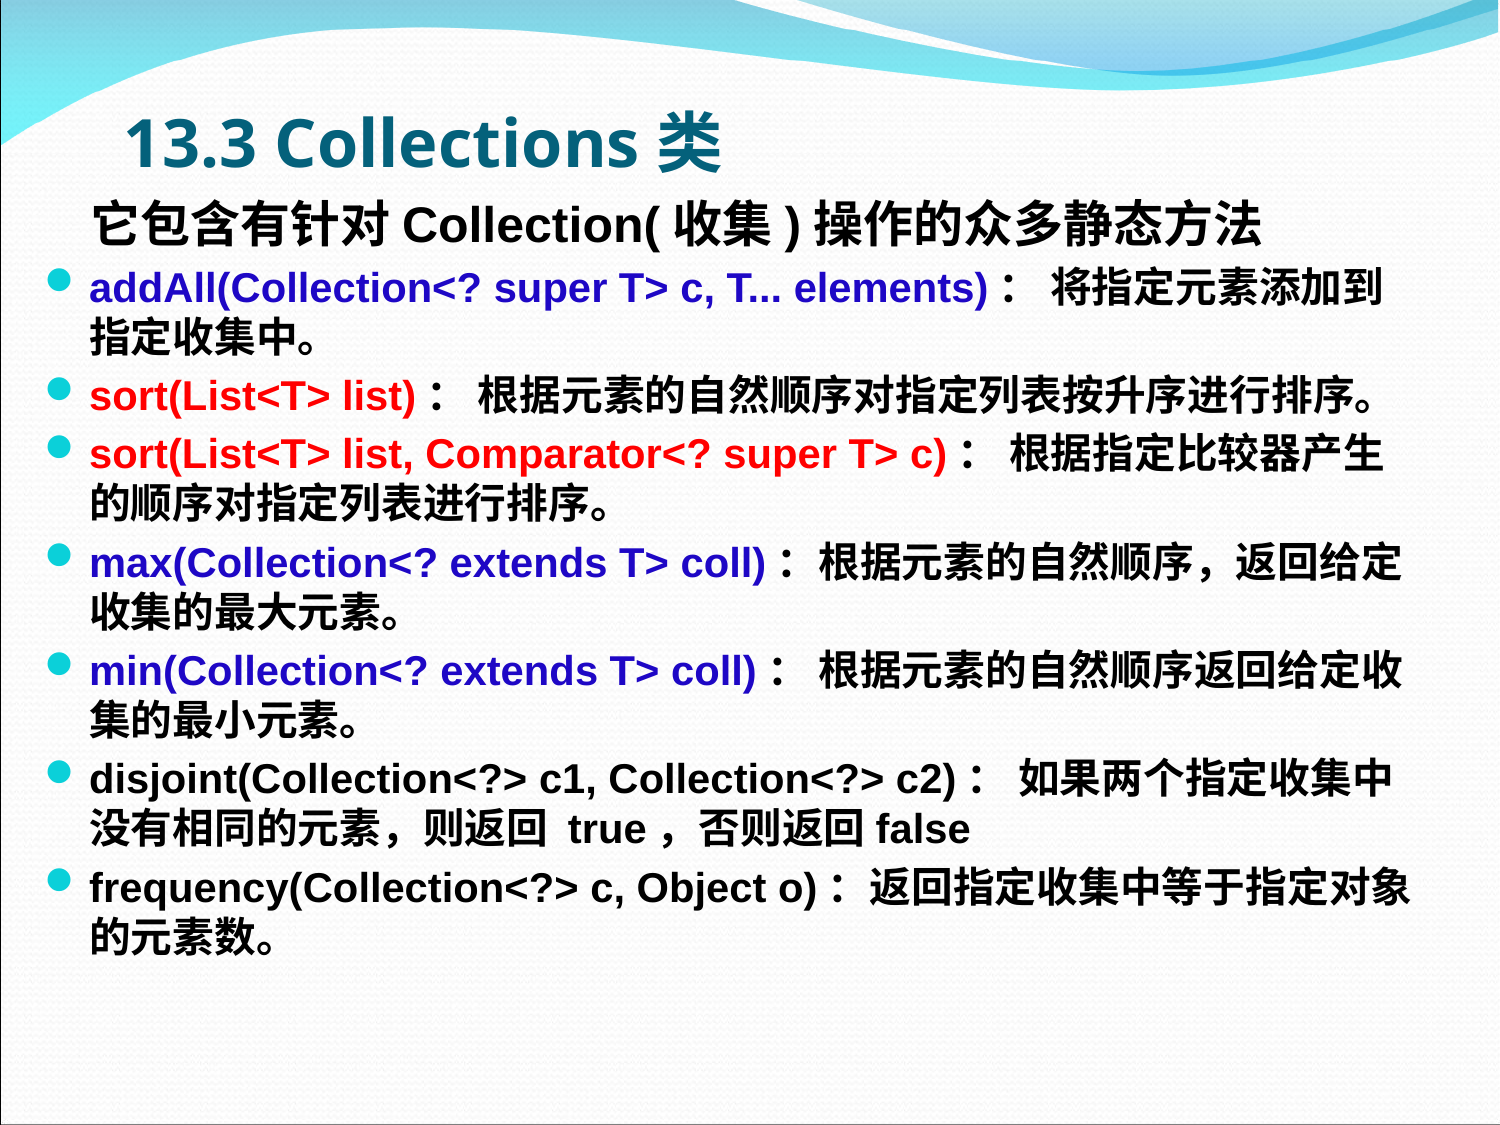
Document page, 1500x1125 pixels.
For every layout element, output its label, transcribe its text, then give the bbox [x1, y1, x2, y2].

title 13.3 Collections类 [123, 78, 1294, 181]
list 它包含有针对Collection(收集)操作的众多静态方法 addAll(Collection<? super T> c, T... elements)： 将指定元素添加到指定收集中。 sort(List<T> list)： 根据元素的自然顺序对指定列表按升序进行排序。 sort(List<T> list, Comparator<? super T> c)： 根据指定比较器产生的顺序对指定列表进行排序。 max(Collection<? extends T> coll)：根据元素的自然顺序，返回给定收集的最大元素。 min(Collection<? extends T> coll)： 根据元素的自然顺序返回给定收集的最小元素。 disjoint(Collection<?> c1, Collection<?> c2)： 如果两个指定收集中没有相同的元素，则返回 true，否则返回false frequency(Collection<?> c, Object o)：返回指定收集中等于指定对象的元素数。 [29, 184, 1436, 988]
picture [0, 0, 1500, 1125]
